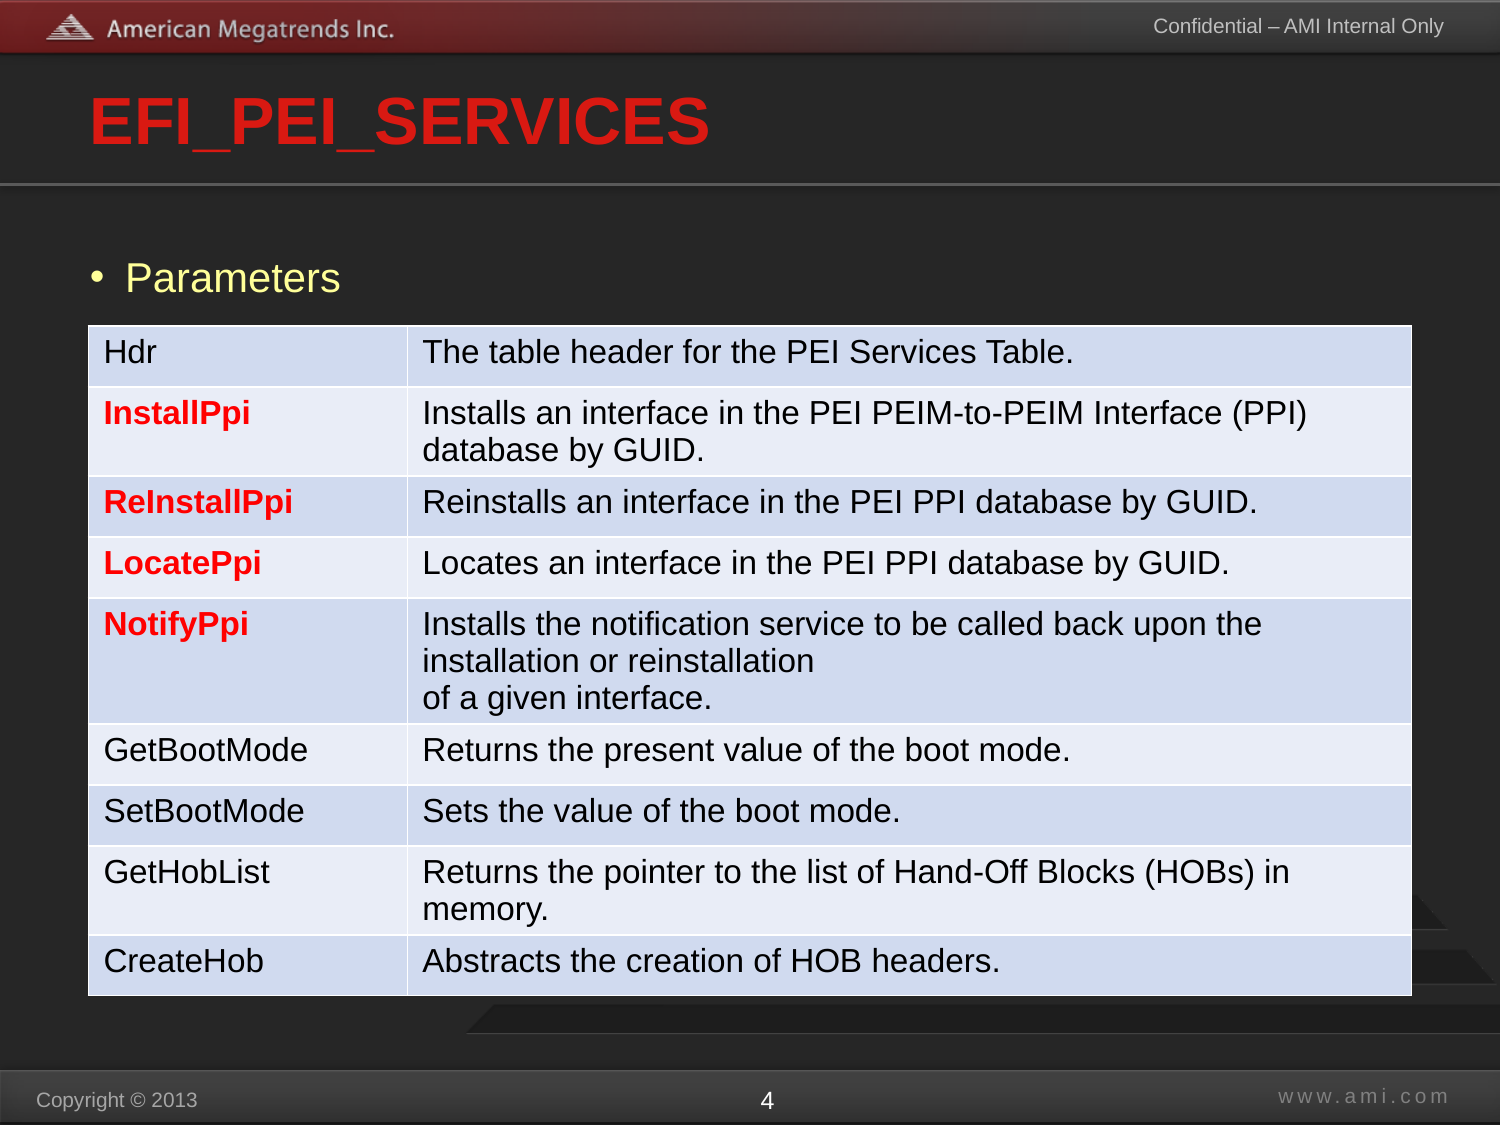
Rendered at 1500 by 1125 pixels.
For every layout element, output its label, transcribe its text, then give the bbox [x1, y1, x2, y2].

table_cell LocatePpi [89, 538, 407, 597]
table_cell Sets the value of the boot mode. [408, 786, 1411, 845]
table_cell Returns the present value of the boot mode. [408, 725, 1411, 784]
table_cell Reinstalls an interface in the PEI PPI database by GUID. [408, 477, 1411, 536]
table_cell InstallPpi [89, 388, 407, 475]
table_cell Returns the pointer to the list of Hand-Off Blocks (HOBs) in memory. [408, 847, 1411, 934]
table_cell GetHobList [89, 847, 407, 934]
table_cell CreateHob [89, 936, 407, 995]
title EFI_PEI_SERVICES [75, 71, 1424, 209]
table_cell Locates an interface in the PEI PPI database by GUID. [408, 538, 1411, 597]
table_header Hdr [89, 327, 407, 386]
table_cell GetBootMode [89, 725, 407, 784]
table_cell Installs an interface in the PEI PEIM-to-PEIM Interface (PPI) database by GUID. [408, 388, 1411, 475]
picture [0, 0, 1500, 65]
table_cell Abstracts the creation of HOB headers. [408, 936, 1411, 995]
picture [0, 444, 1500, 1125]
table_header The table header for the PEI Services Table. [408, 327, 1411, 386]
table_cell NotifyPpi [89, 599, 407, 723]
table_cell ReInstallPpi [89, 477, 407, 536]
list Parameters [75, 243, 1425, 951]
table_cell SetBootMode [89, 786, 407, 845]
table_cell Installs the notification service to be called back upon the installation or reinstallation of a given interface. [408, 599, 1411, 723]
